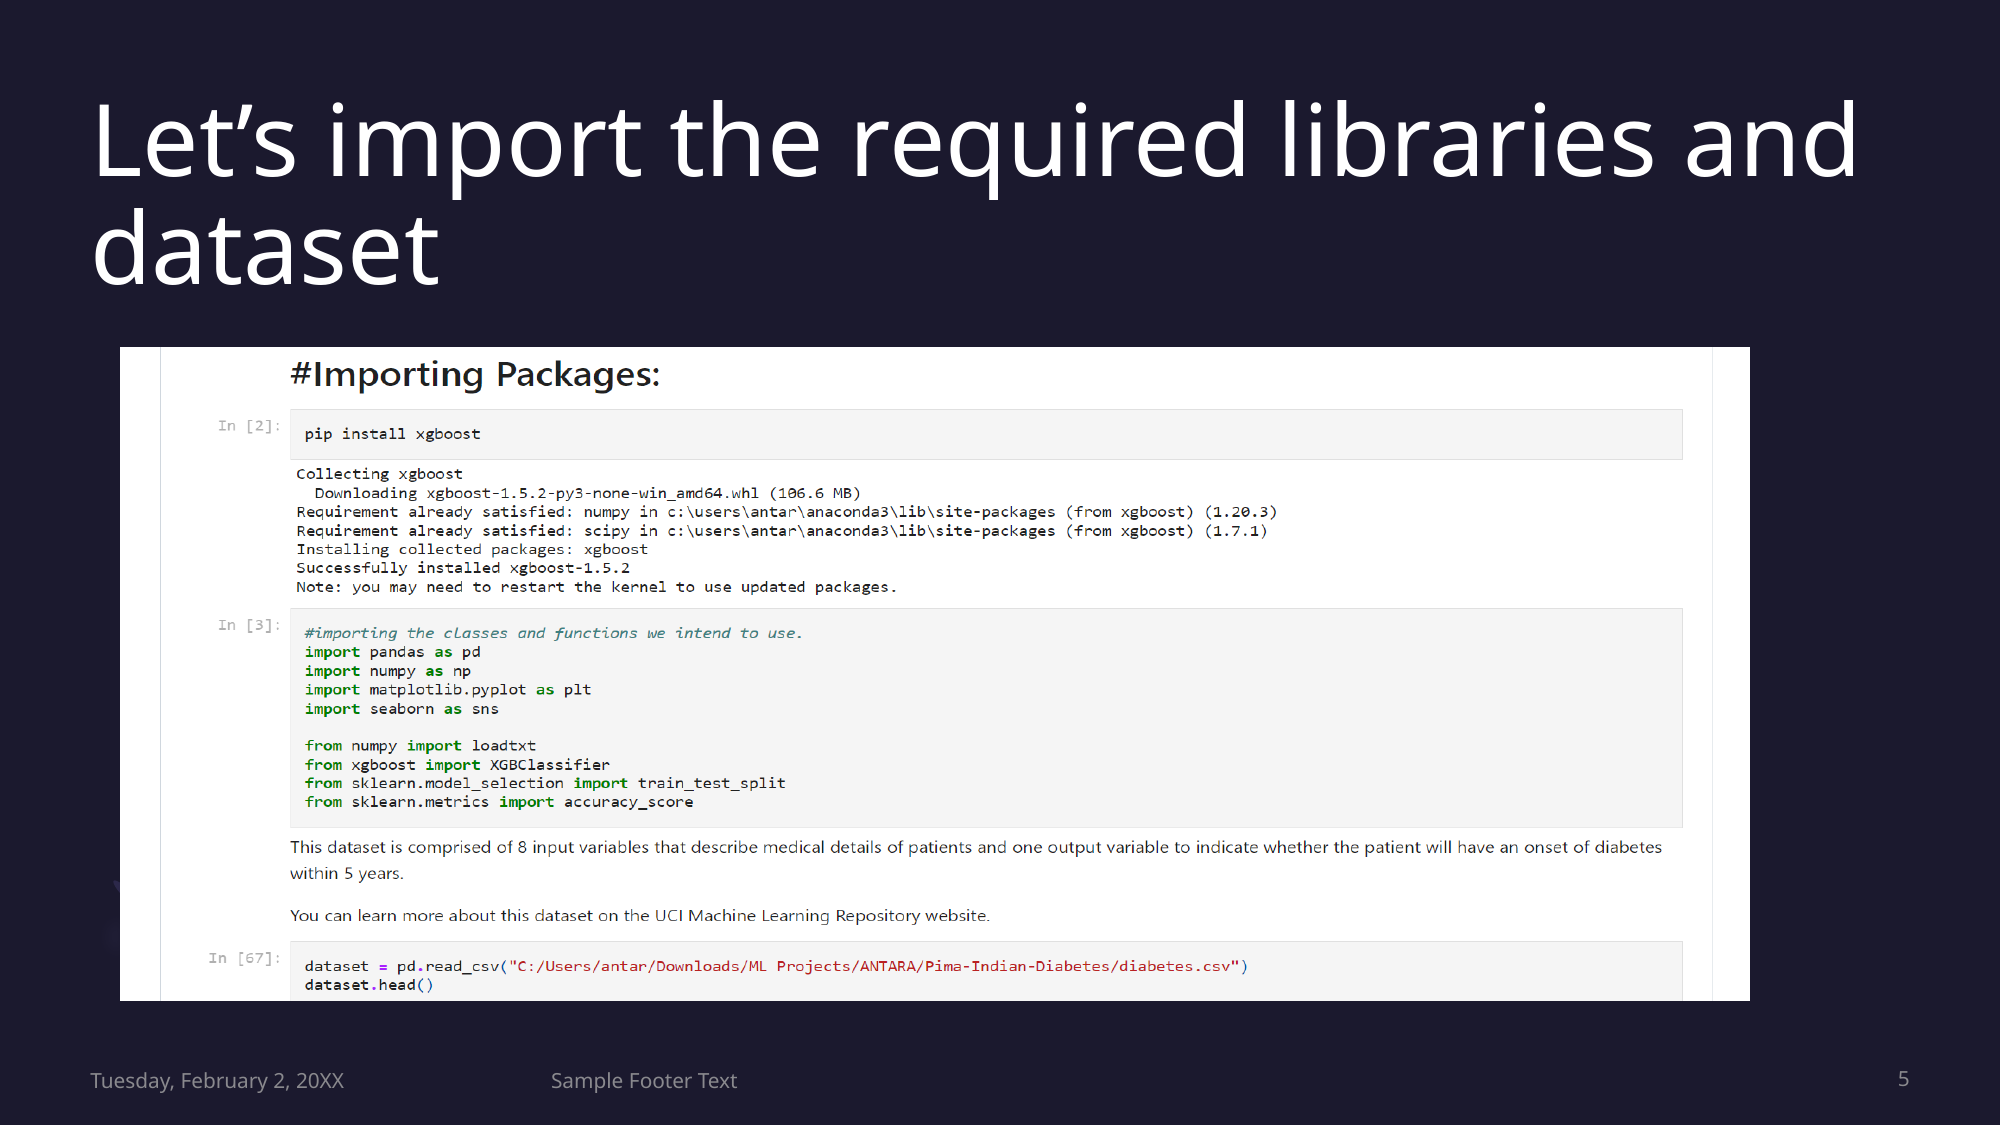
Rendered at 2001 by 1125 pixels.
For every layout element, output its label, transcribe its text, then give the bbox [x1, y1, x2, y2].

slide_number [90, 1067, 522, 1093]
title Let’s import the required libraries and dataset [90, 90, 1910, 309]
footer Sample Footer Text [551, 1067, 1598, 1093]
slide_number 5 [1632, 1067, 1910, 1093]
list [120, 347, 1750, 1001]
